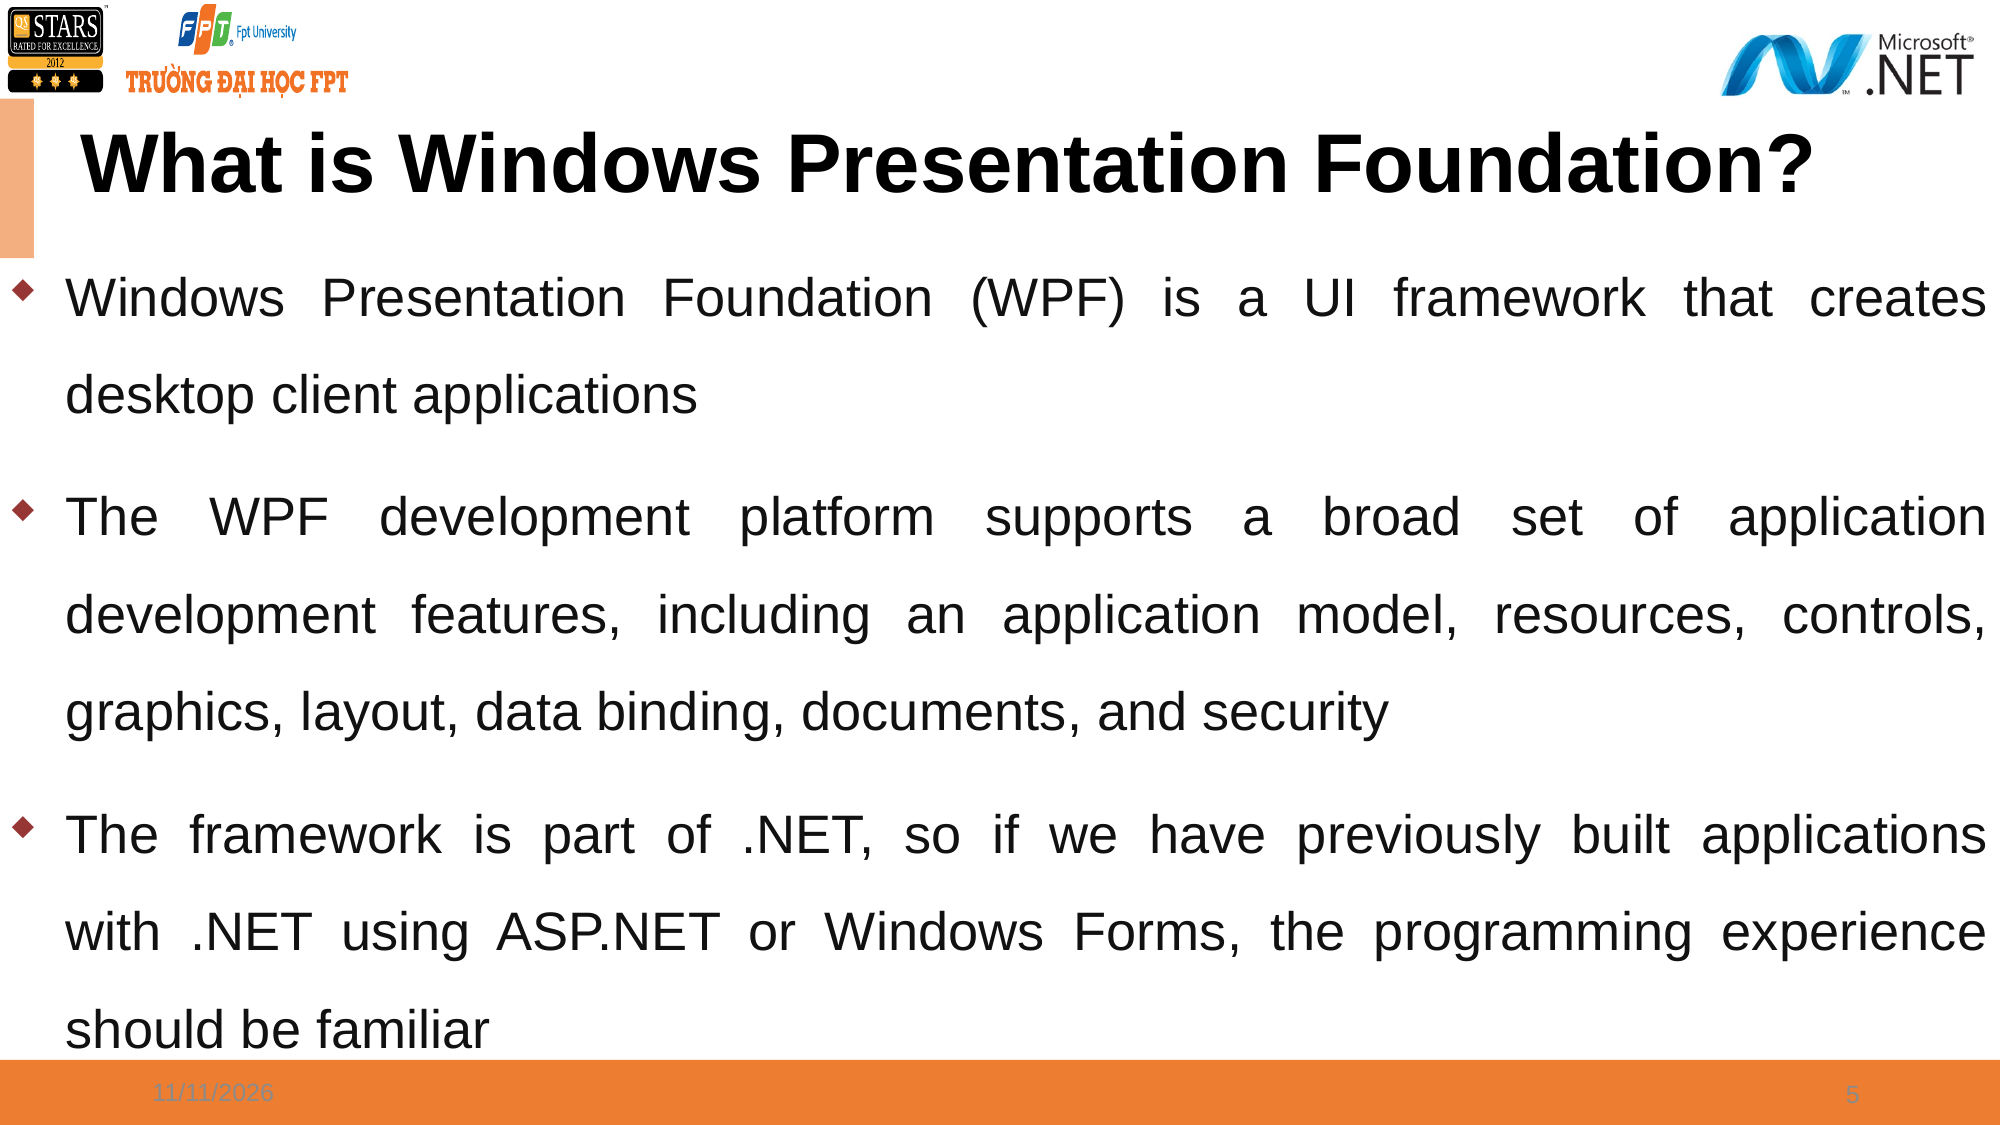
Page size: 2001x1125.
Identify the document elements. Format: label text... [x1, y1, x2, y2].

title What is Windows Presentation Foundation? [65, 118, 2000, 213]
picture [1685, 0, 2001, 129]
text_box Windows Presentation Foundation (WPF) is a UI framework that creates desktop client applications The WPF development platform supports a broad set of application development features, including an application model, resources, controls, graphics, layout, data binding, documents, and security The framework is part of .NET, so if we have previously built applications with .NET using ASP.NET or Windows Forms, the programming experience should be familiar [0, 221, 2000, 1067]
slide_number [137, 1067, 588, 1122]
slide_number 5 [1424, 1067, 1875, 1123]
